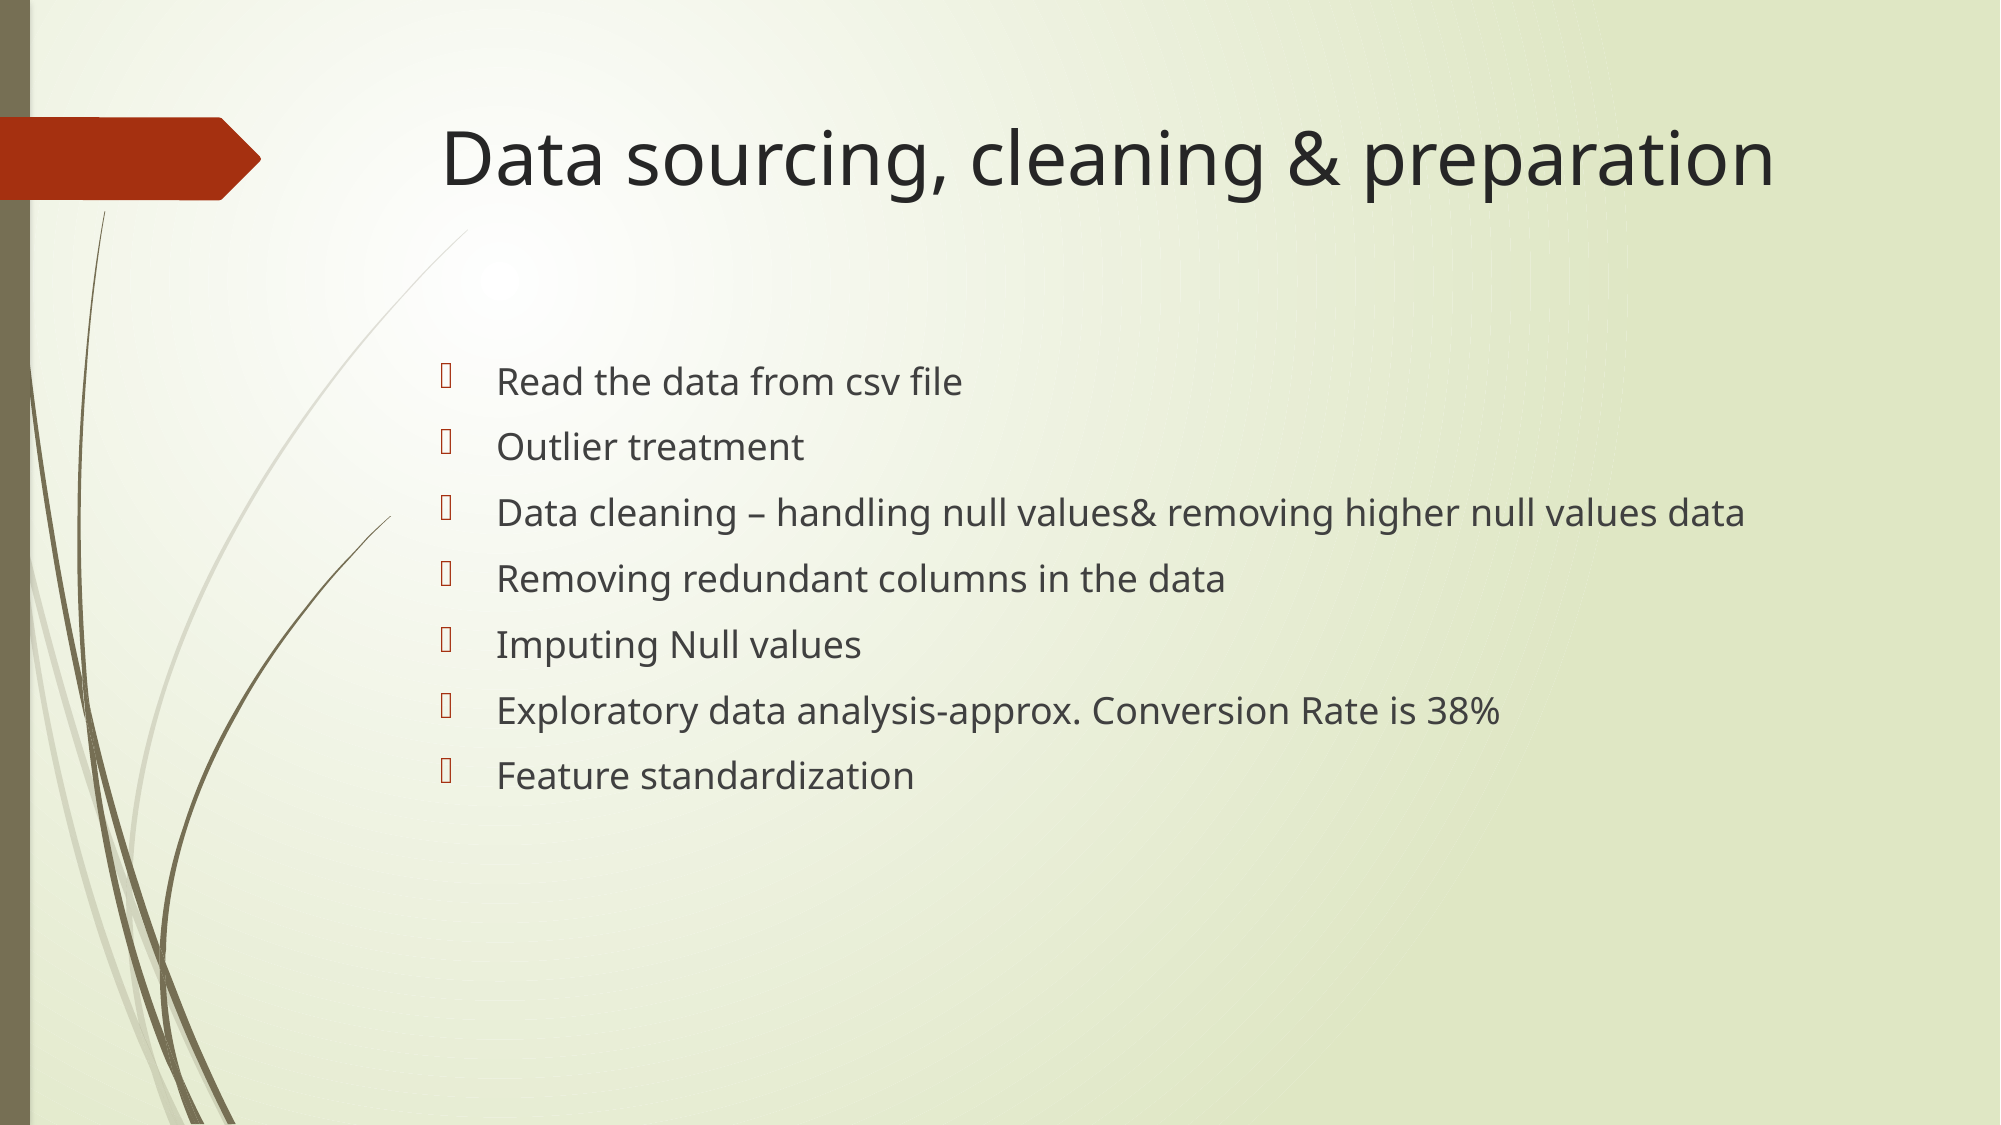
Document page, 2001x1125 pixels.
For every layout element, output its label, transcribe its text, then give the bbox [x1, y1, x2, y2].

list Read the data from csv file Outlier treatment Data cleaning – handling null values& removing higher null values data Removing redundant columns in the data Imputing Null values Exploratory data analysis-approx. Conversion Rate is 38% Feature standardization [424, 350, 1888, 970]
title Data sourcing, cleaning & preparation [425, 102, 1888, 313]
